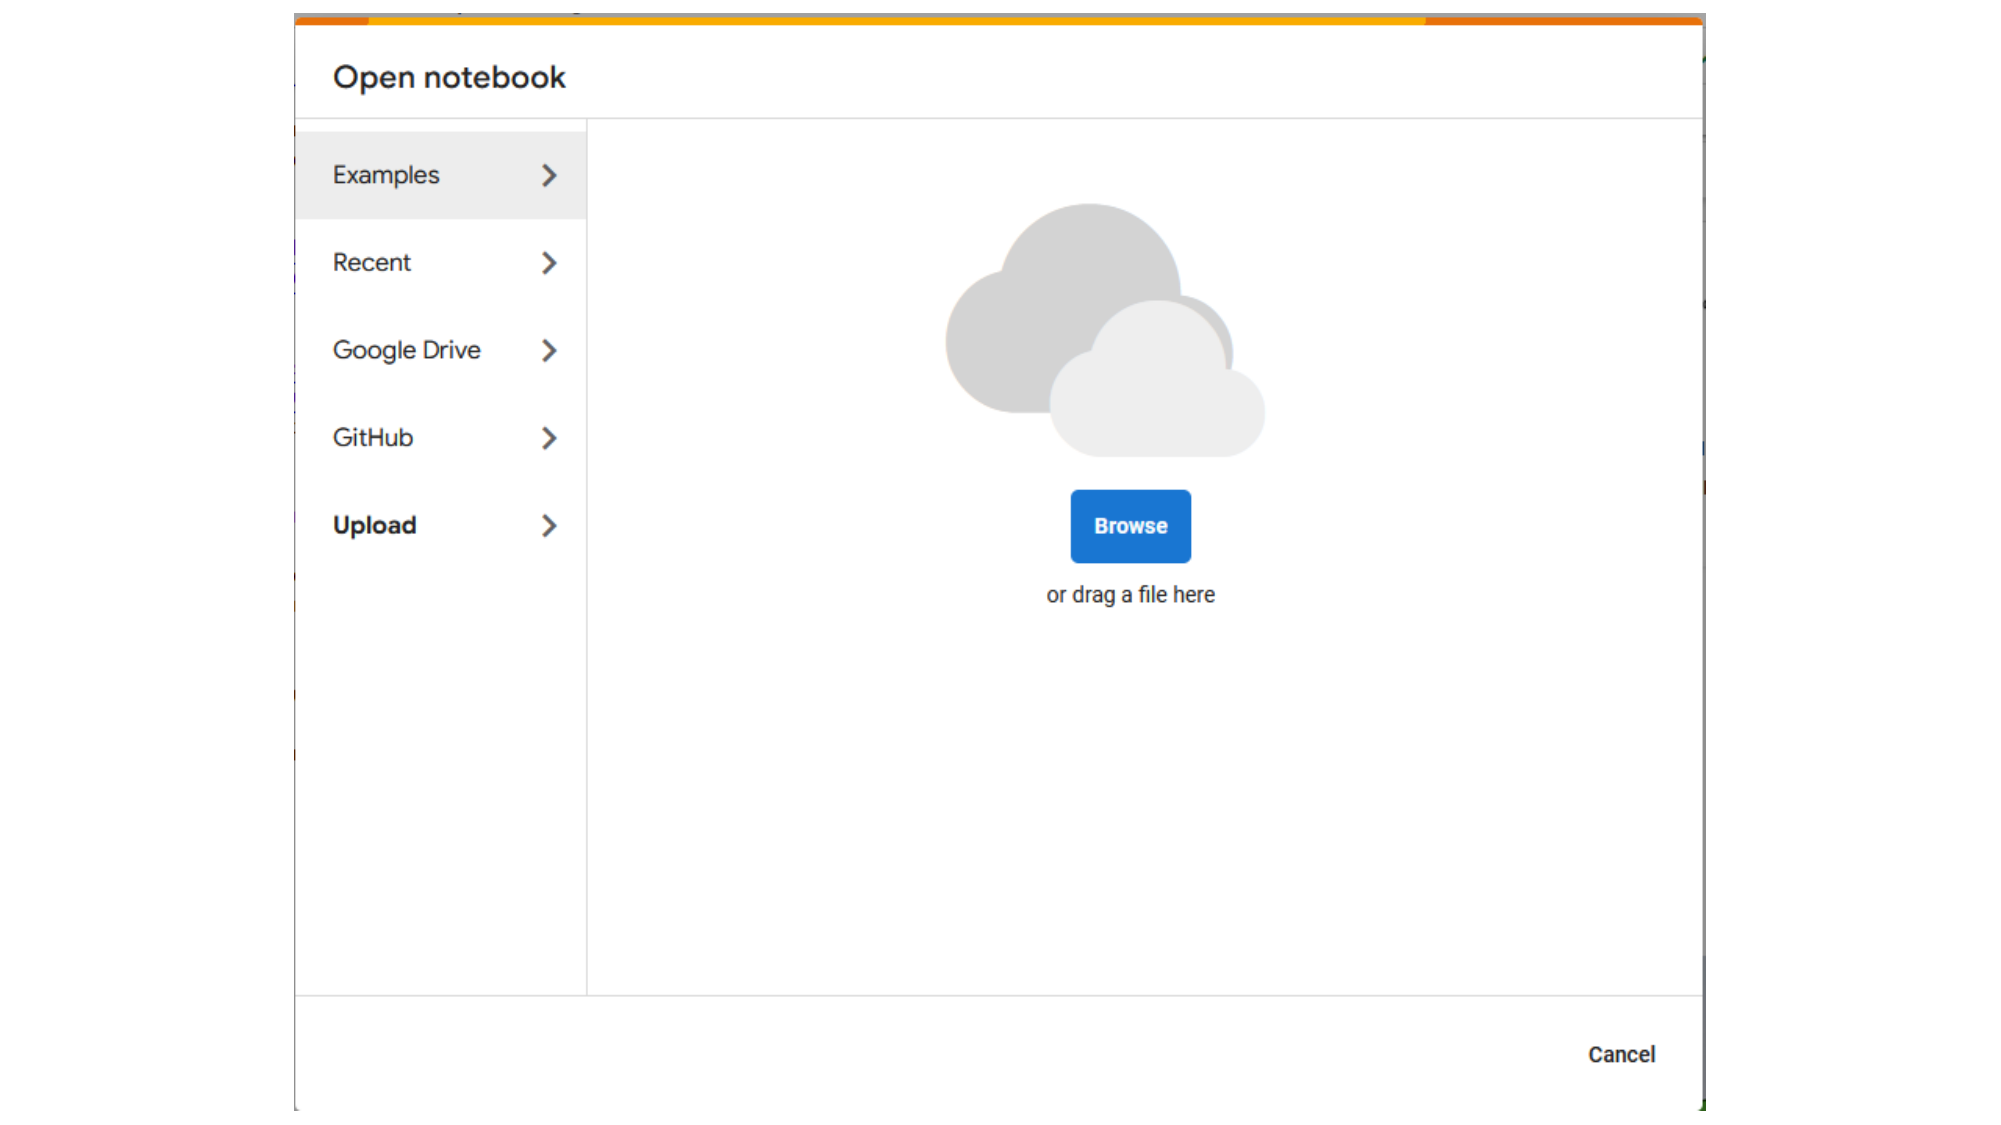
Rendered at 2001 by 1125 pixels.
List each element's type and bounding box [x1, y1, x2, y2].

picture [293, 13, 1707, 1112]
